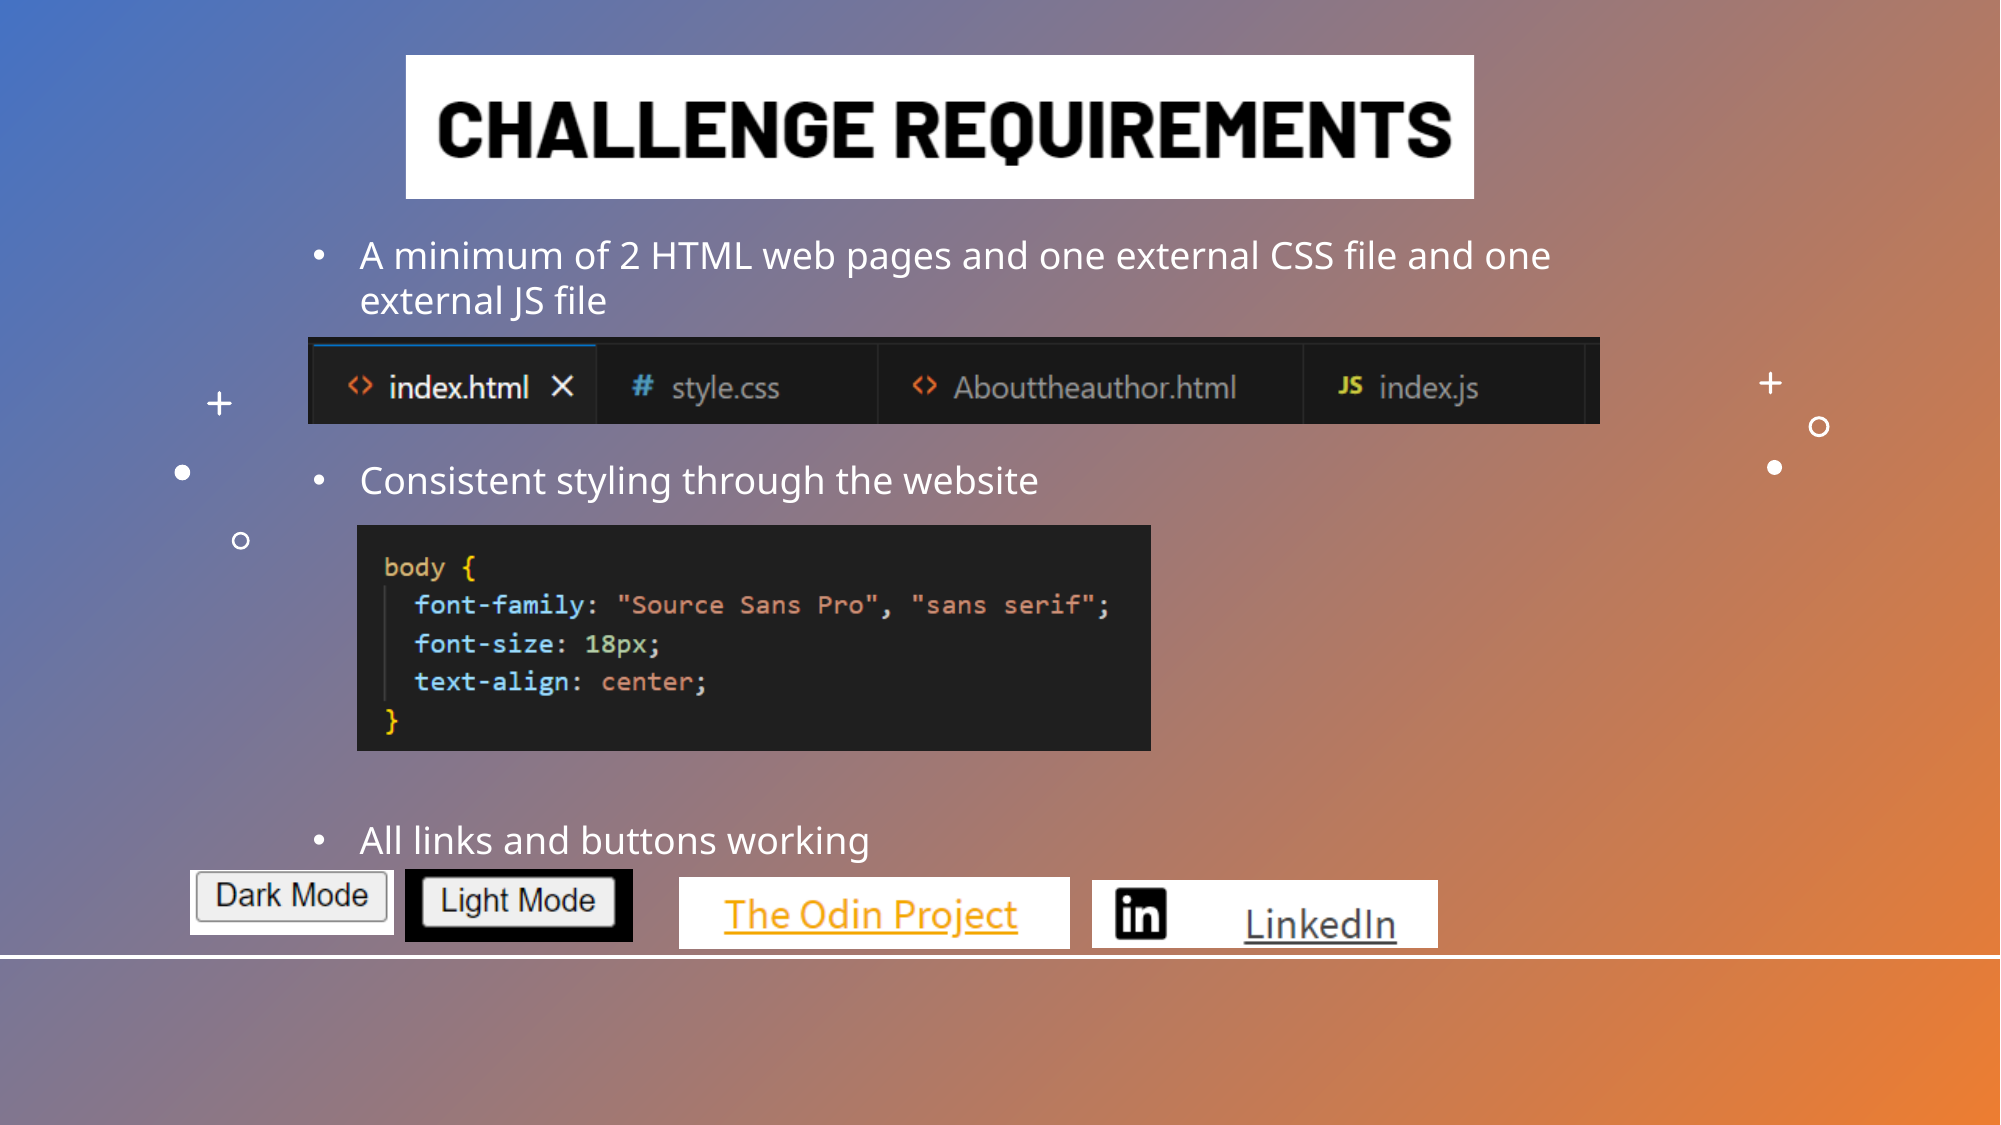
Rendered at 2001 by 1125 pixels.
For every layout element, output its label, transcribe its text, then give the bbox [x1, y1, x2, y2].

picture [405, 55, 1475, 199]
picture [679, 877, 1070, 949]
picture [405, 869, 633, 942]
picture [357, 525, 1151, 751]
text_box [1759, 371, 1782, 395]
text_box [1808, 416, 1830, 438]
text_box A minimum of 2 HTML web pages and one external CSS file and one external JS file Consistent styling through the website All links and buttons working [297, 224, 1610, 914]
text_box [1767, 459, 1783, 475]
picture [308, 337, 1600, 424]
text_box [0, 0, 2000, 955]
picture [190, 870, 394, 935]
text_box [231, 531, 250, 550]
text_box [0, 959, 2000, 1125]
text_box [206, 390, 232, 416]
text_box [174, 464, 191, 481]
picture [1092, 880, 1438, 948]
